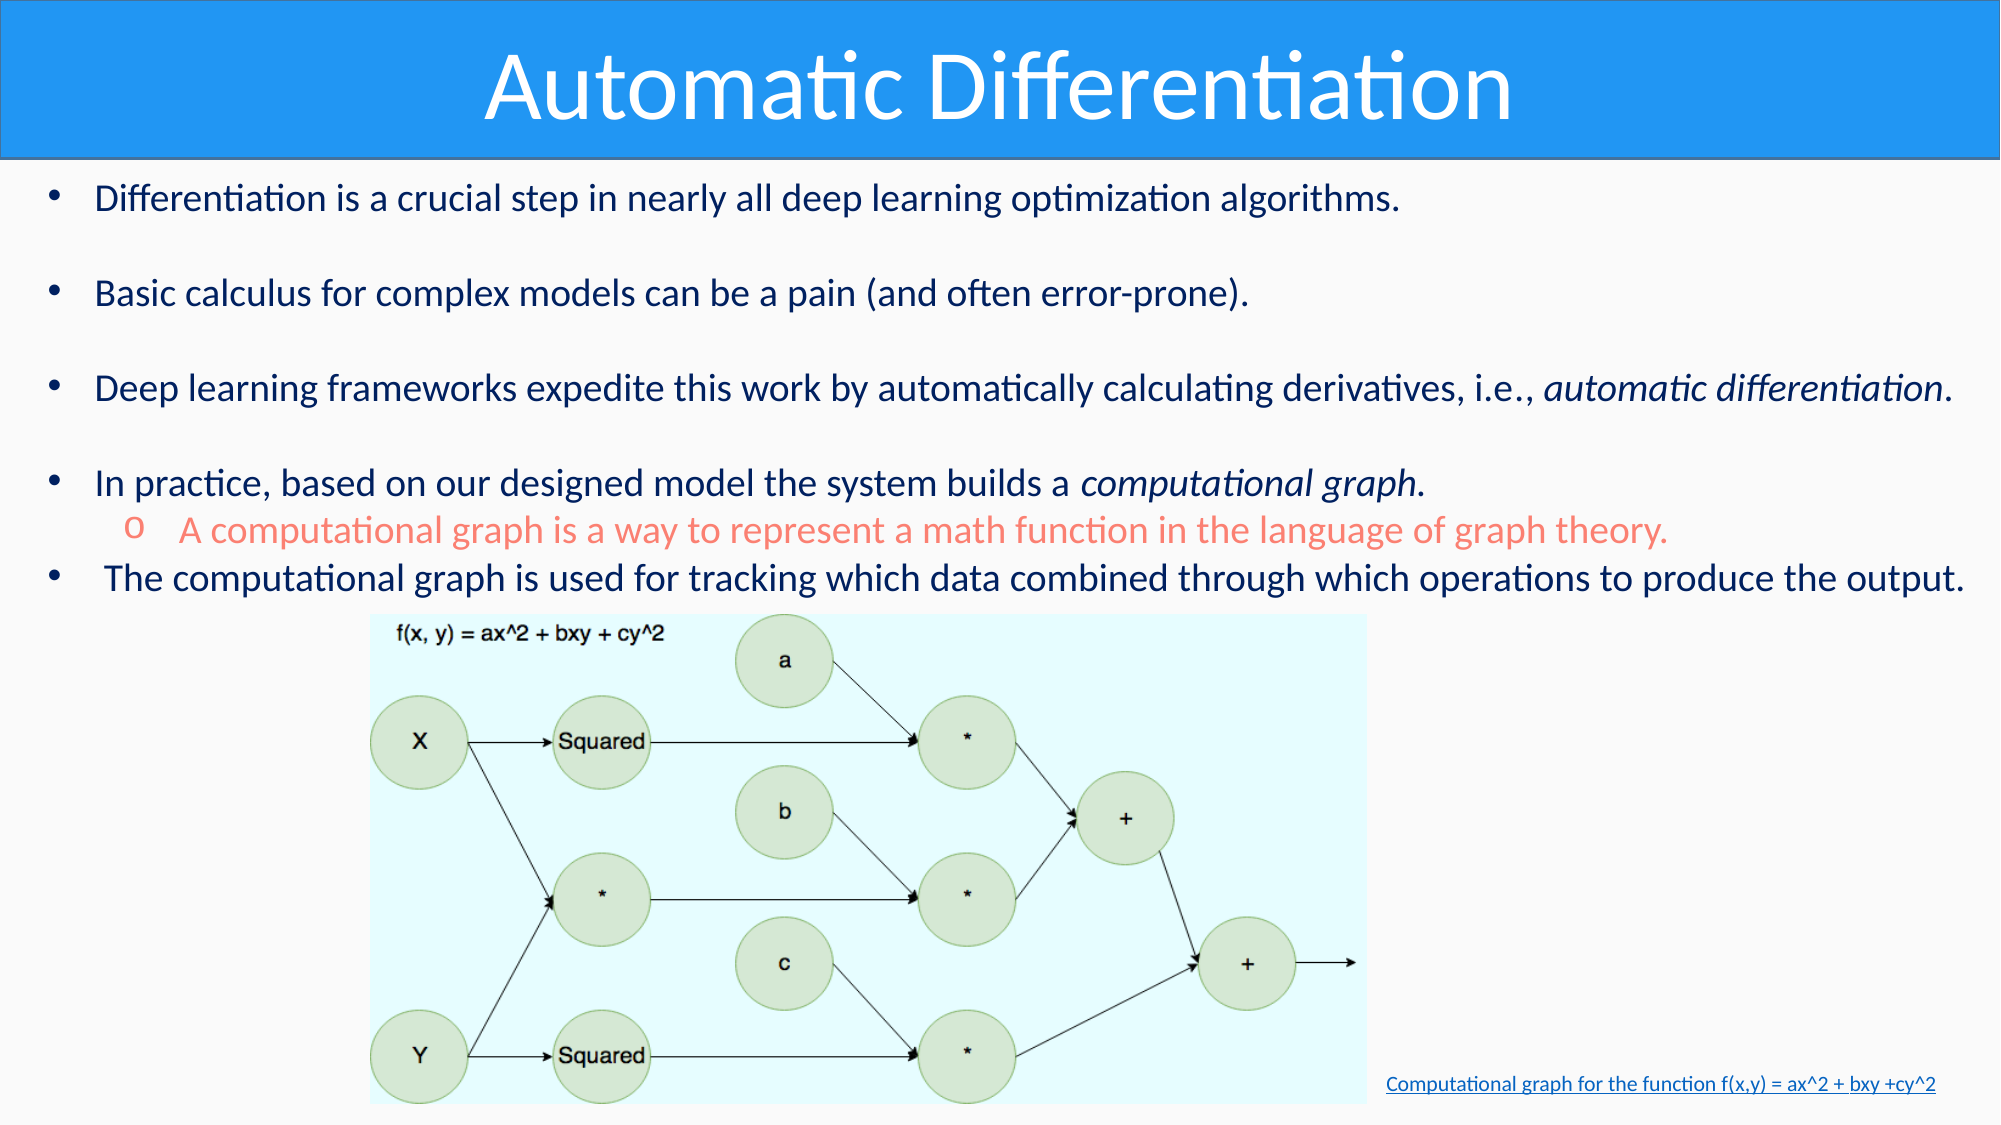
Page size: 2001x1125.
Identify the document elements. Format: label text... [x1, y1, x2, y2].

text_box Computational graph for the function f(x,y) = ax^2 + bxy +cy^2 [1371, 1061, 1952, 1103]
picture [370, 614, 1367, 1104]
text_box Differentiation is a crucial step in nearly all deep learning optimization algorithms. Basic calculus for complex models can be a pain (and often error-prone). Deep learning frameworks expedite this work by automatically calculating derivatives, i.e., automatic differentiation. In practice, based on our designed model the system builds a computational graph. A computational graph is a way to represent a math function in the language of graph theory. The computational graph is used for tracking which data combined through which operations to produce the output. [32, 164, 1984, 607]
text_box Automatic Differentiation [0, 0, 2000, 160]
